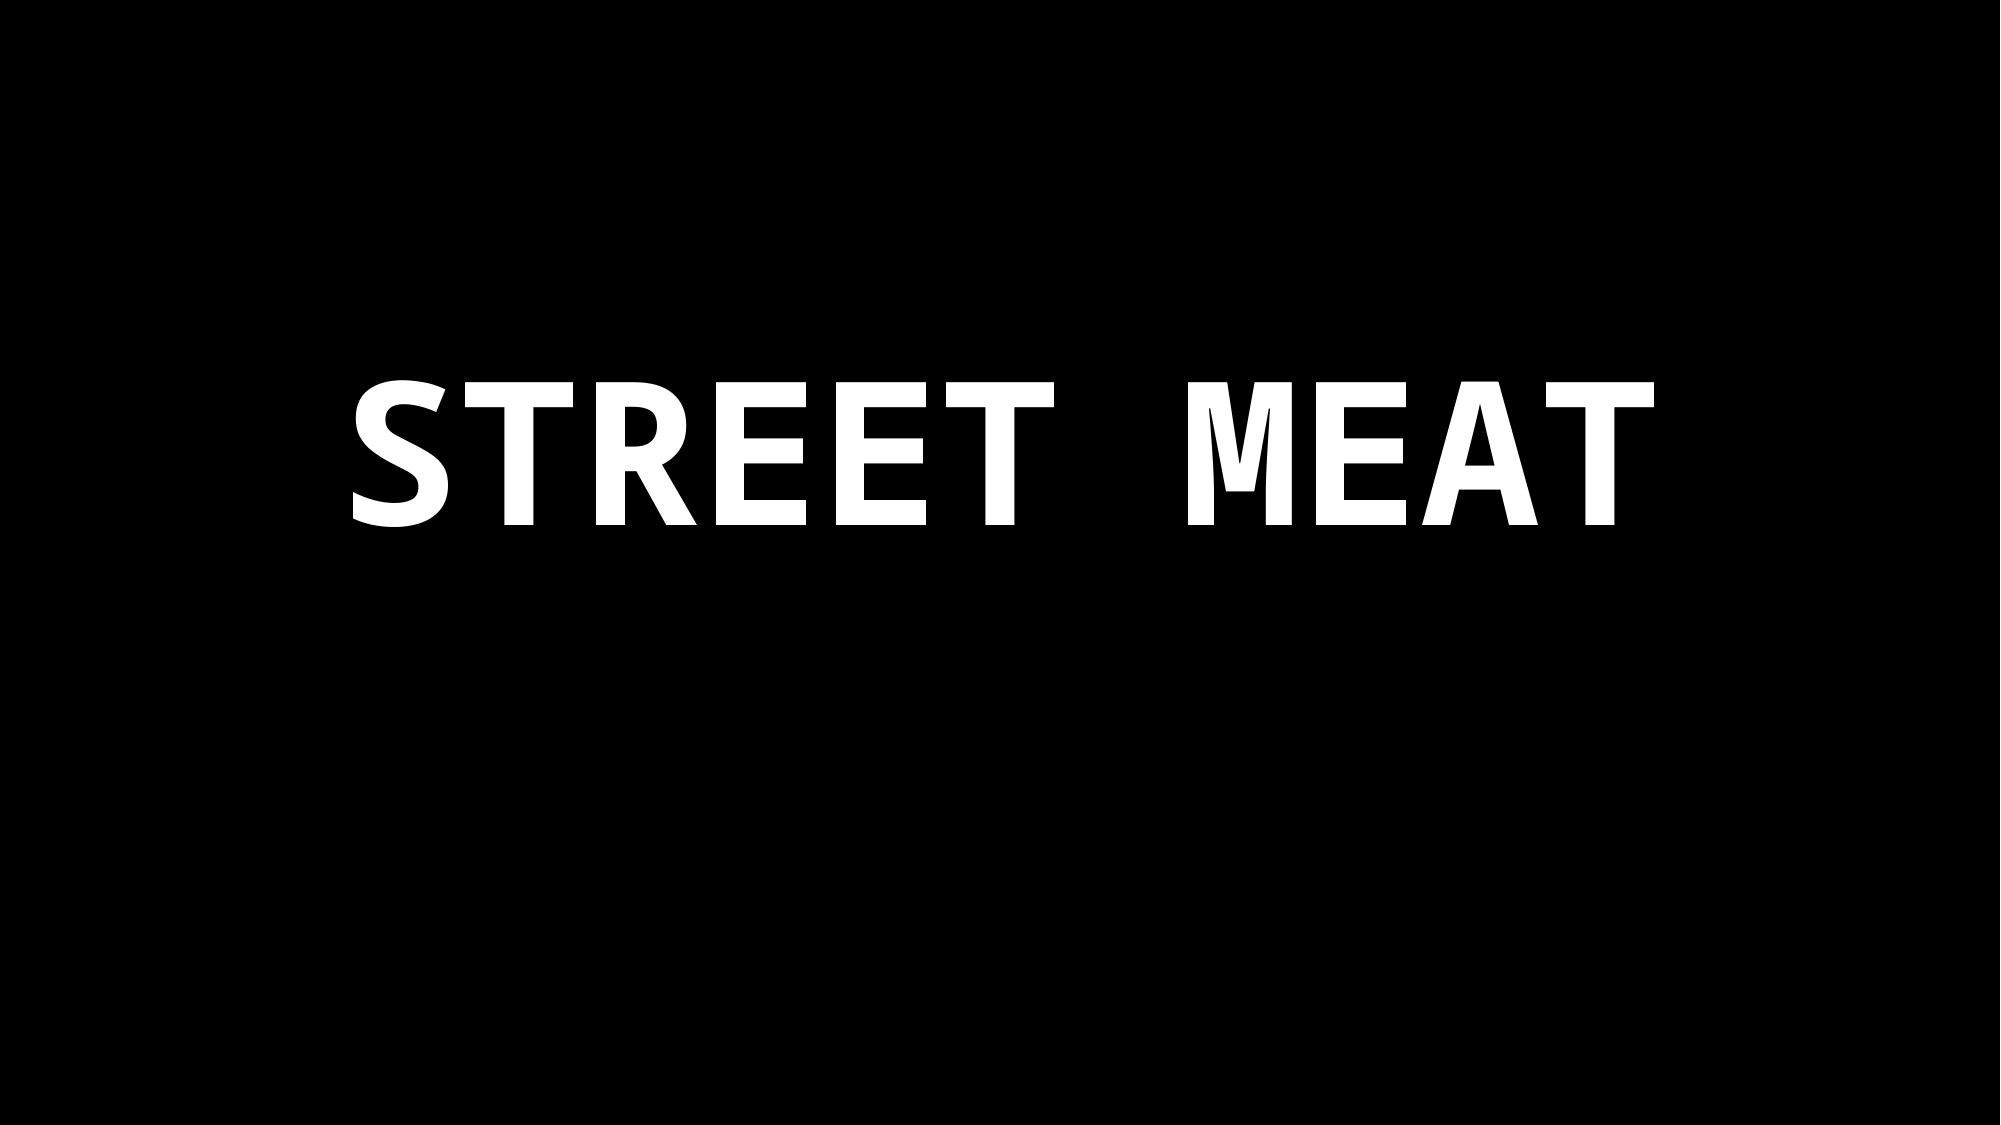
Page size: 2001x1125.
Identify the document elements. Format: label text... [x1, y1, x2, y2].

title STREET MEAT [249, 184, 1750, 576]
